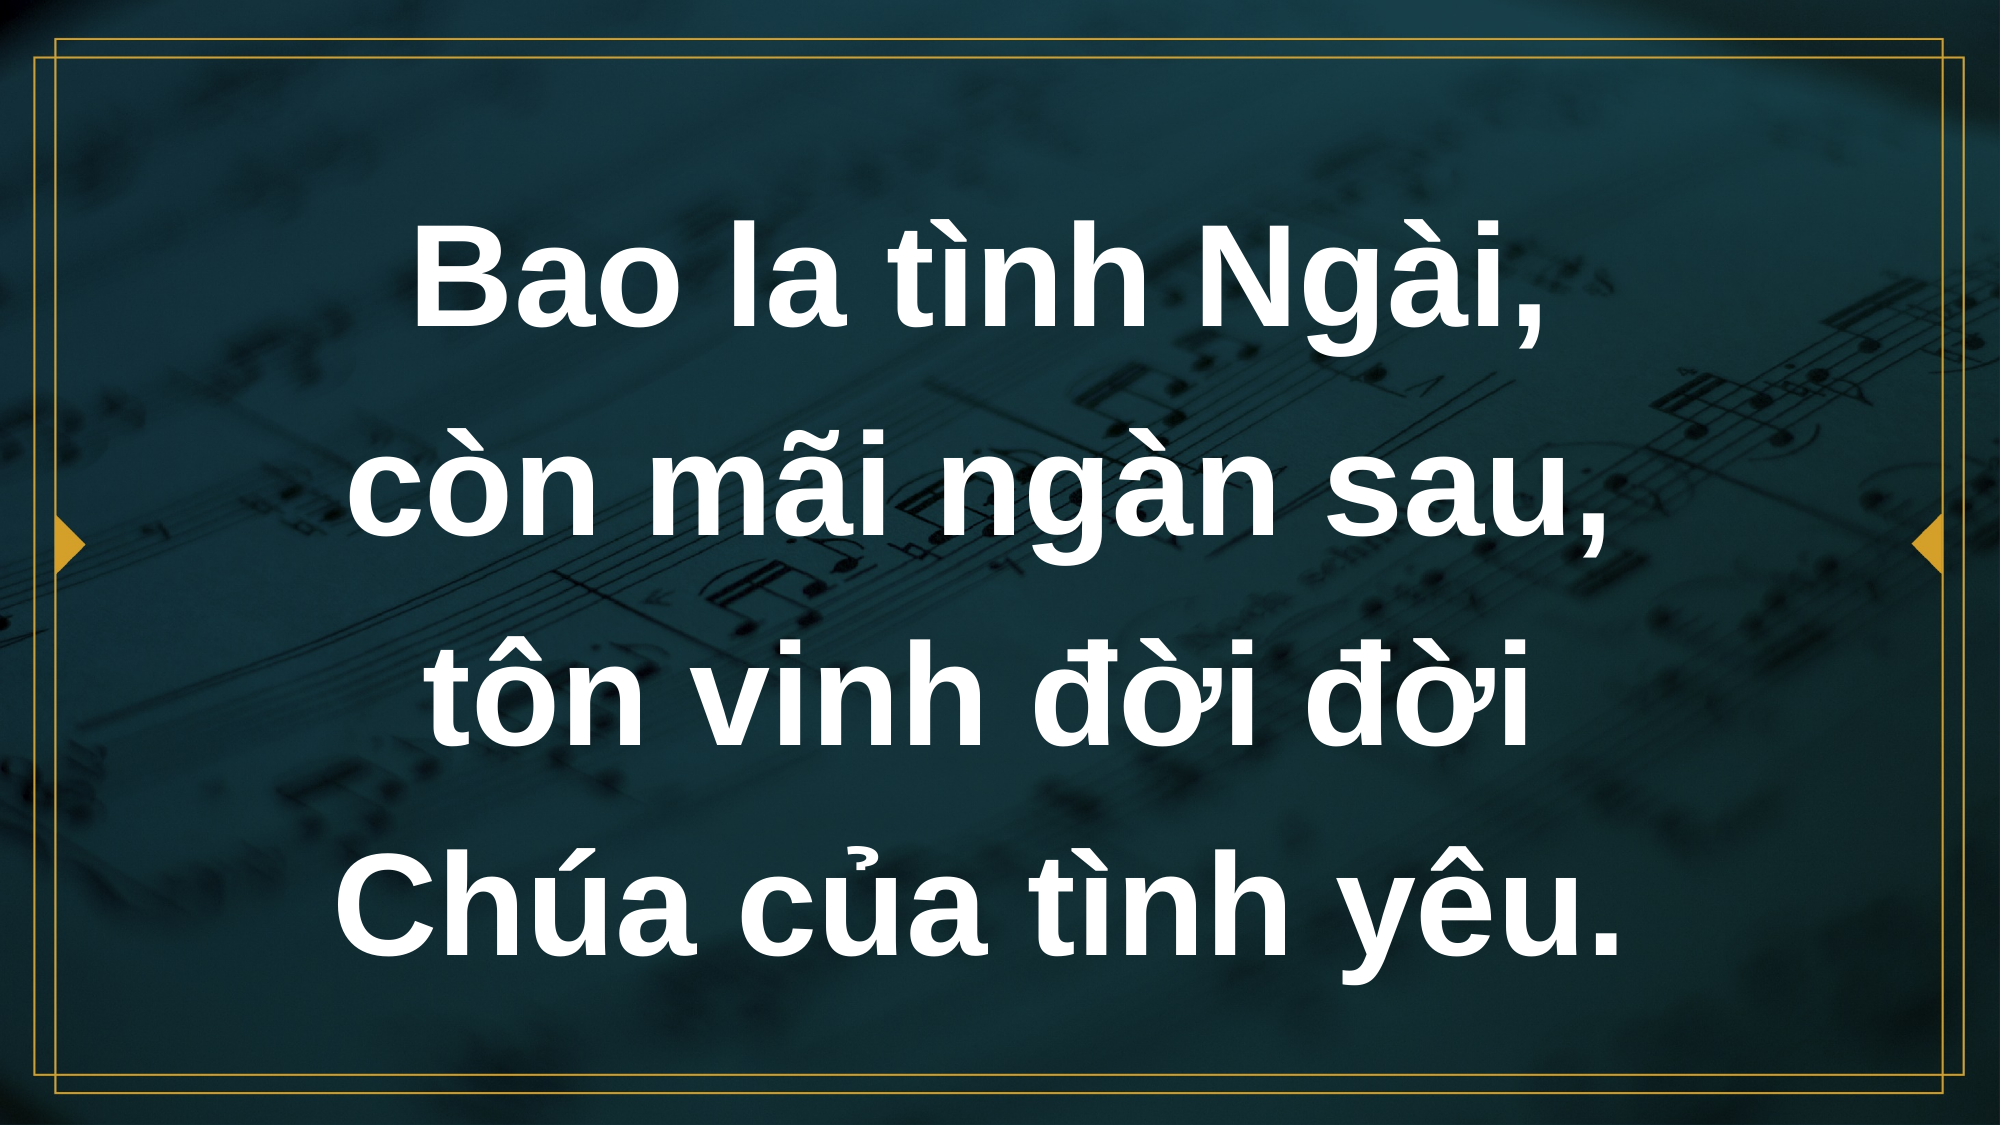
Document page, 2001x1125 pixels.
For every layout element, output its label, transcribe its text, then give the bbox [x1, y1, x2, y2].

title Bao la tình Ngài, còn mãi ngàn sau, tôn vinh đời đời Chúa của tình yêu. [55, 53, 1945, 1077]
picture [0, 0, 2000, 1125]
